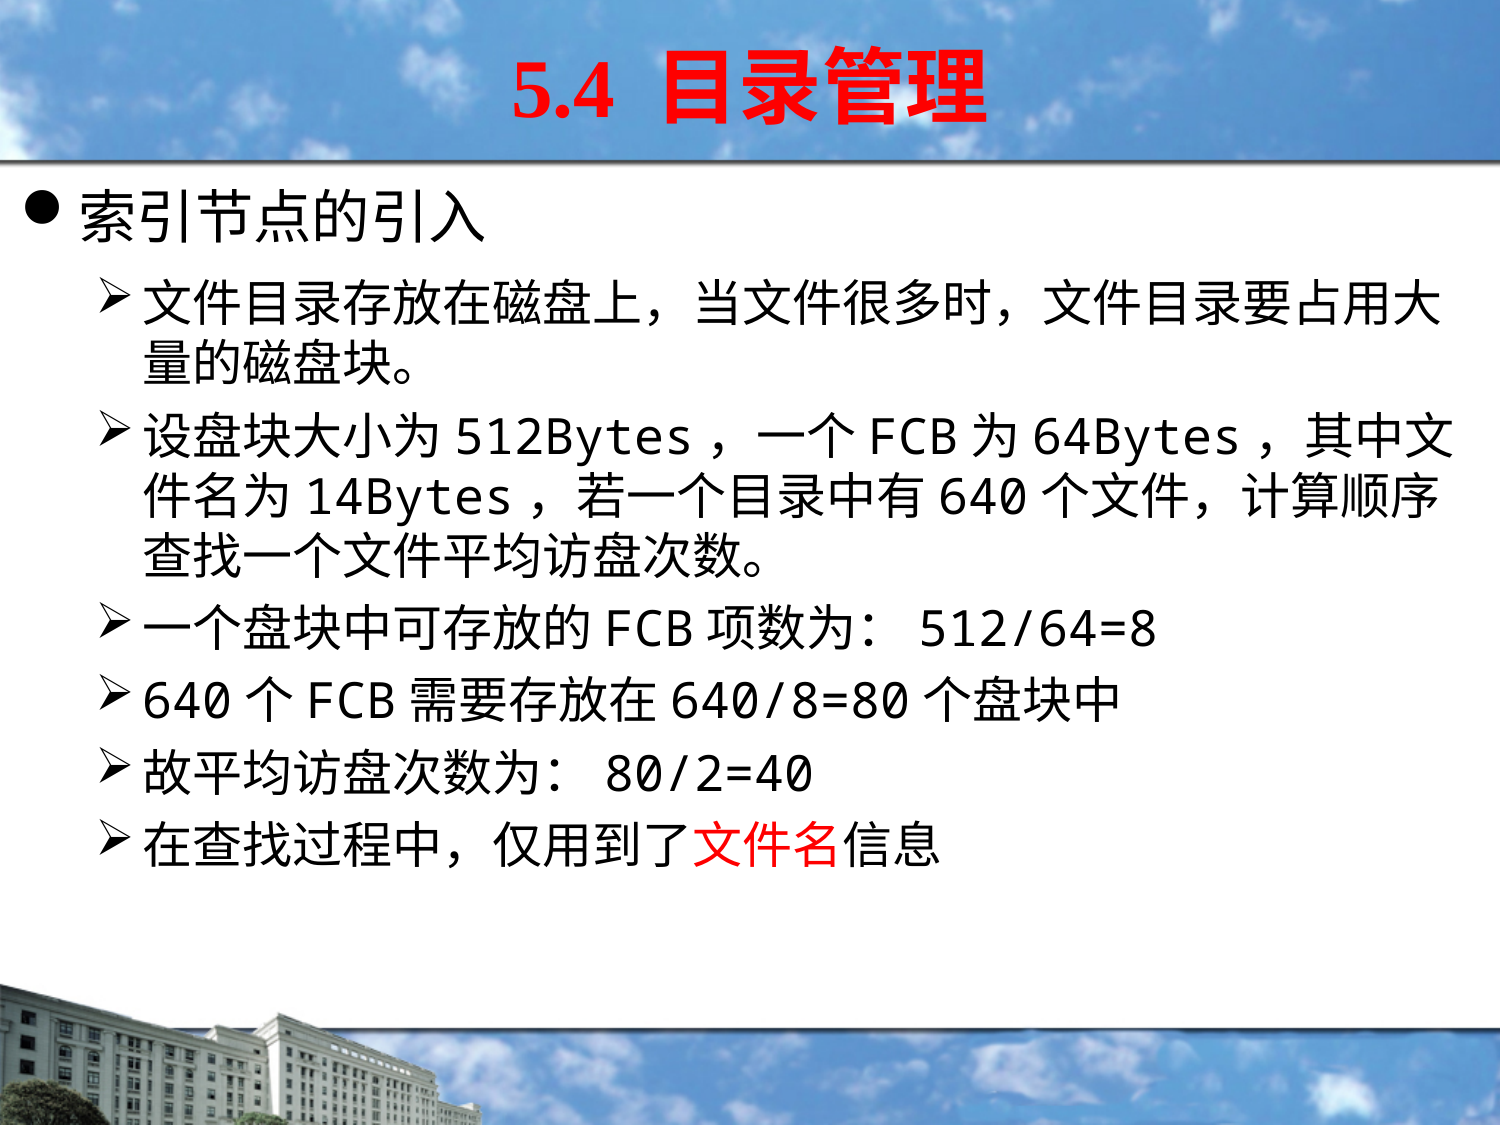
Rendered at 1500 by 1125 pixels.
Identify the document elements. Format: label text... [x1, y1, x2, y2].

text_box 索引节点的引入 文件目录存放在磁盘上，当文件很多时，文件目录要占用大量的磁盘块。 设盘块大小为512Bytes，一个FCB为64Bytes，其中文件名为14Bytes，若一个目录中有640个文件，计算顺序查找一个文件平均访盘次数。 一个盘块中可存放的FCB项数为：512/64=8 640个FCB需要存放在640/8=80个盘块中 故平均访盘次数为：80/2=40 在查找过程中，仅用到了文件名信息 [5, 172, 1500, 988]
text_box 5.4 目录管理 [74, 7, 1425, 161]
picture [0, 0, 1500, 1125]
